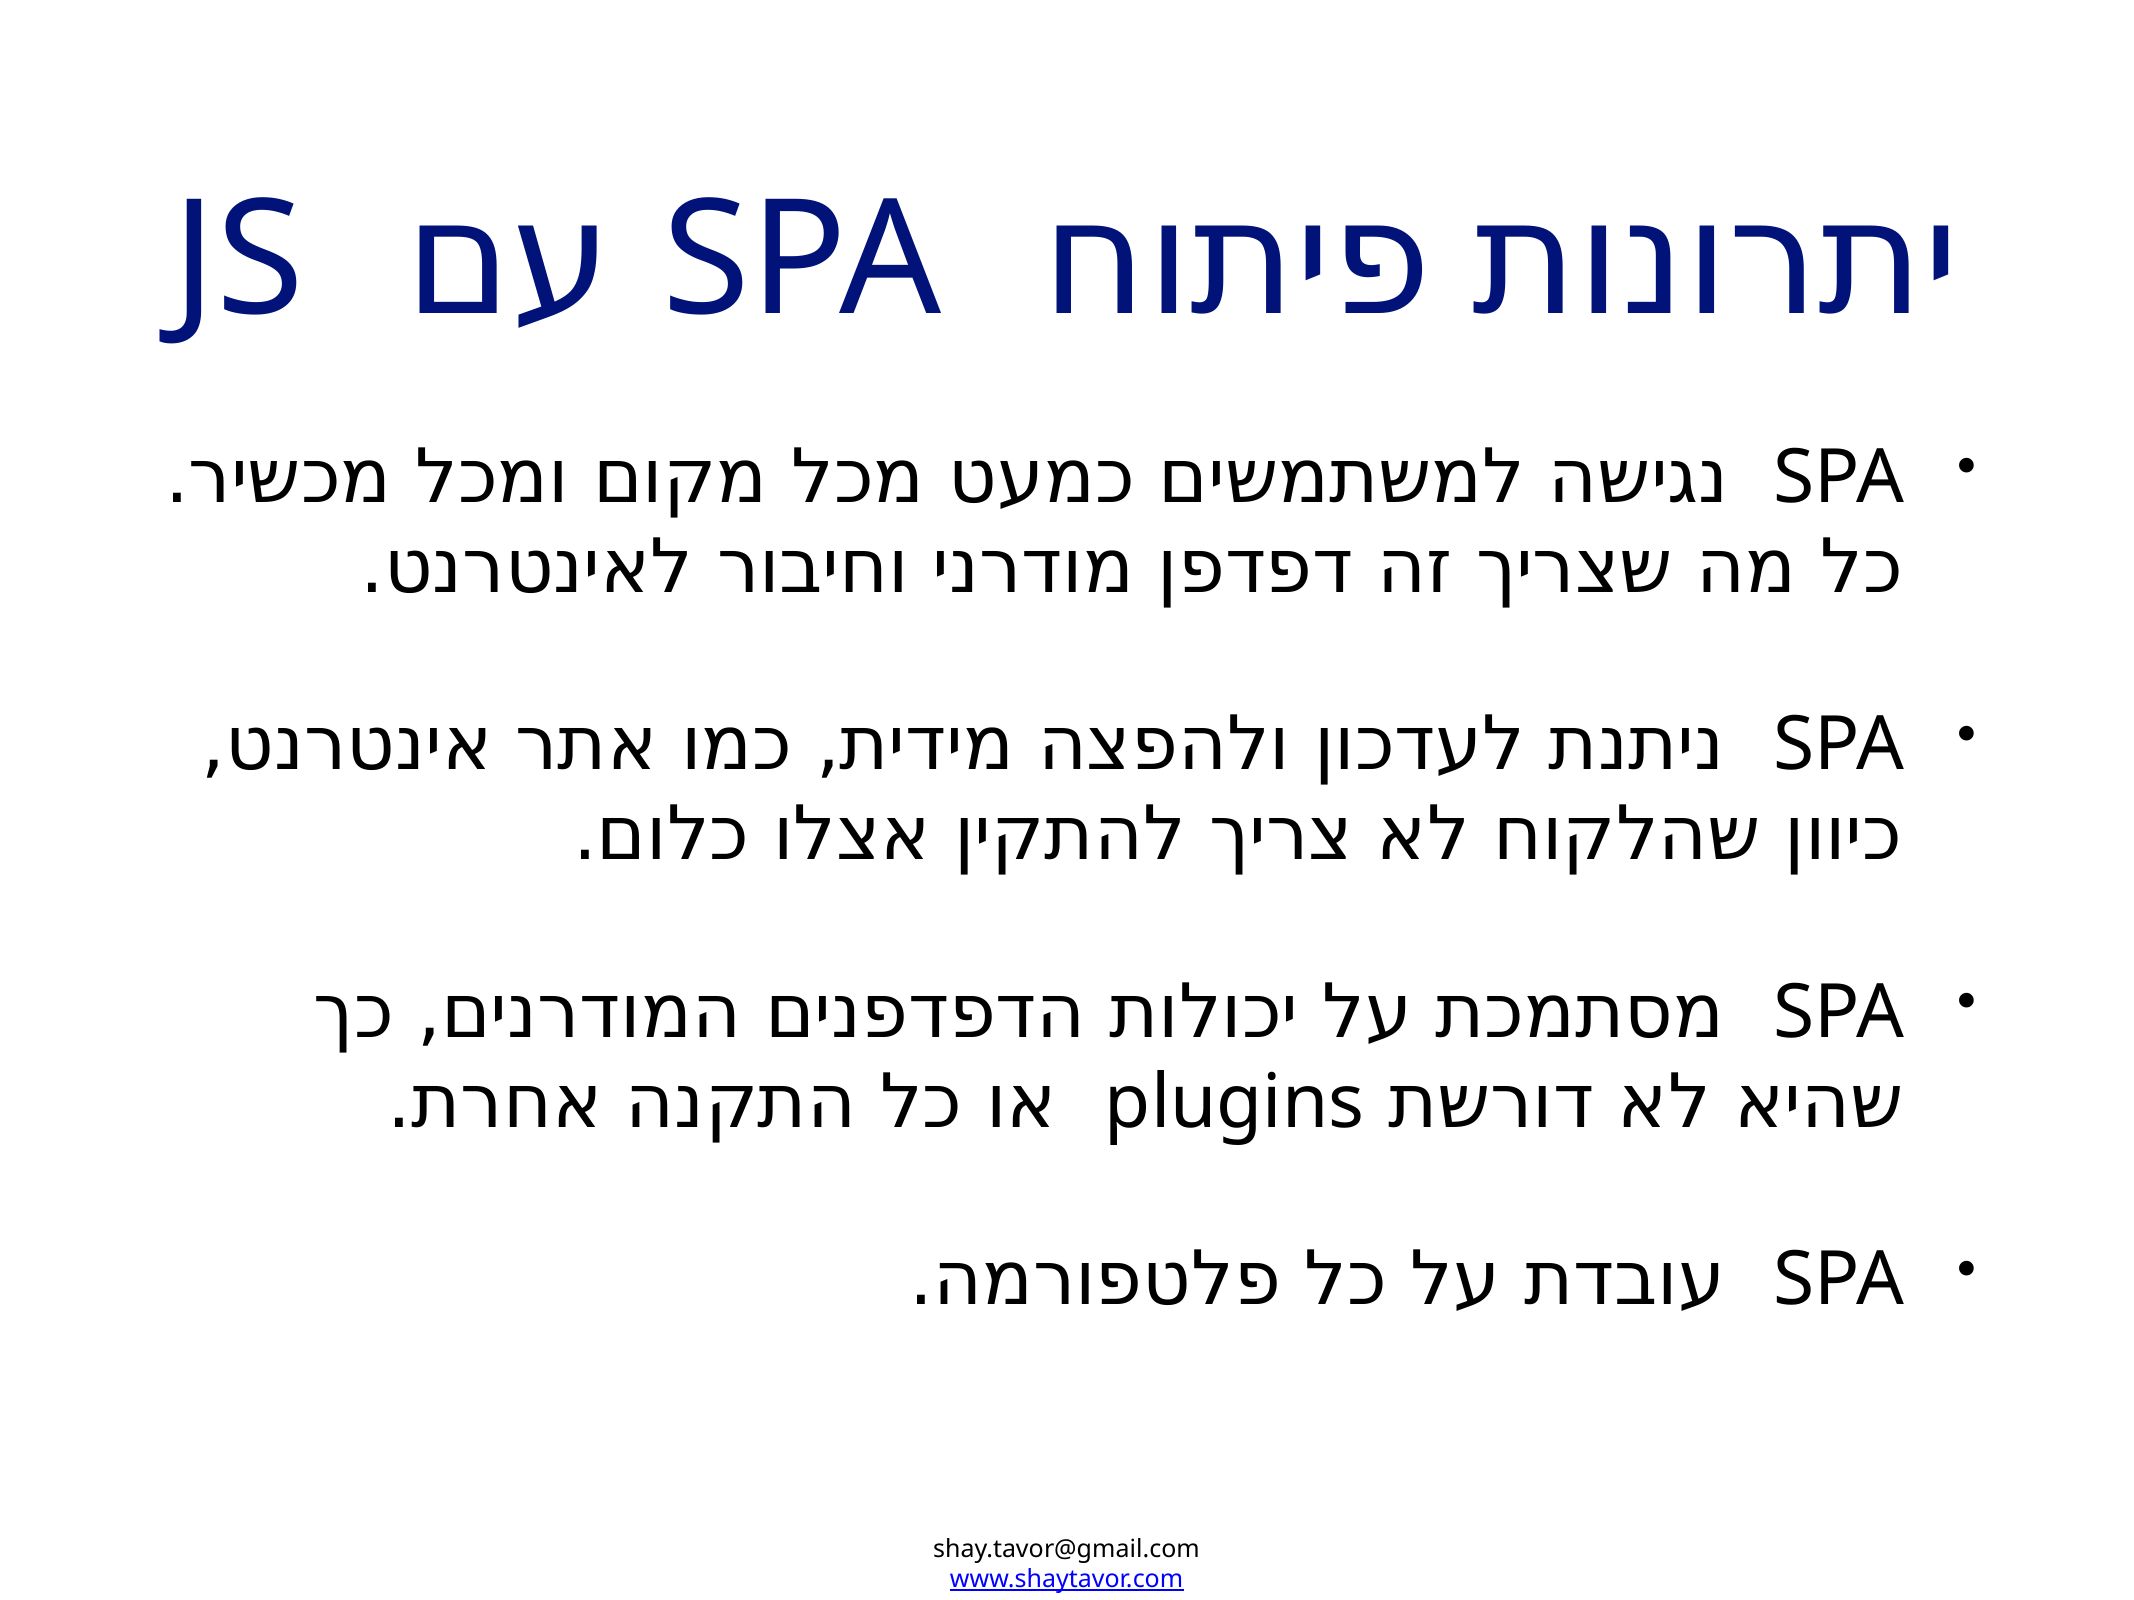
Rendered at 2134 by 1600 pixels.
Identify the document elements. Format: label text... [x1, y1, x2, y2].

title יתרונות פיתוח SPA עם JS [155, 72, 1978, 426]
list SPA נגישה למשתמשים כמעט מכל מקום ומכל מכשיר. כל מה שצריך זה דפדפן מודרני וחיבור לאינטרנט. SPA ניתנת לעדכון ולהפצה מידית, כמו אתר אינטרנט, כיוון שהלקוח לא צריך להתקין אצלו כלום. SPA מסתמכת על יכולות הדפדפנים המודרנים, כך שהיא לא דורשת plugins או כל התקנה אחרת. SPA עובדת על כל פלטפורמה. [155, 426, 1978, 1495]
